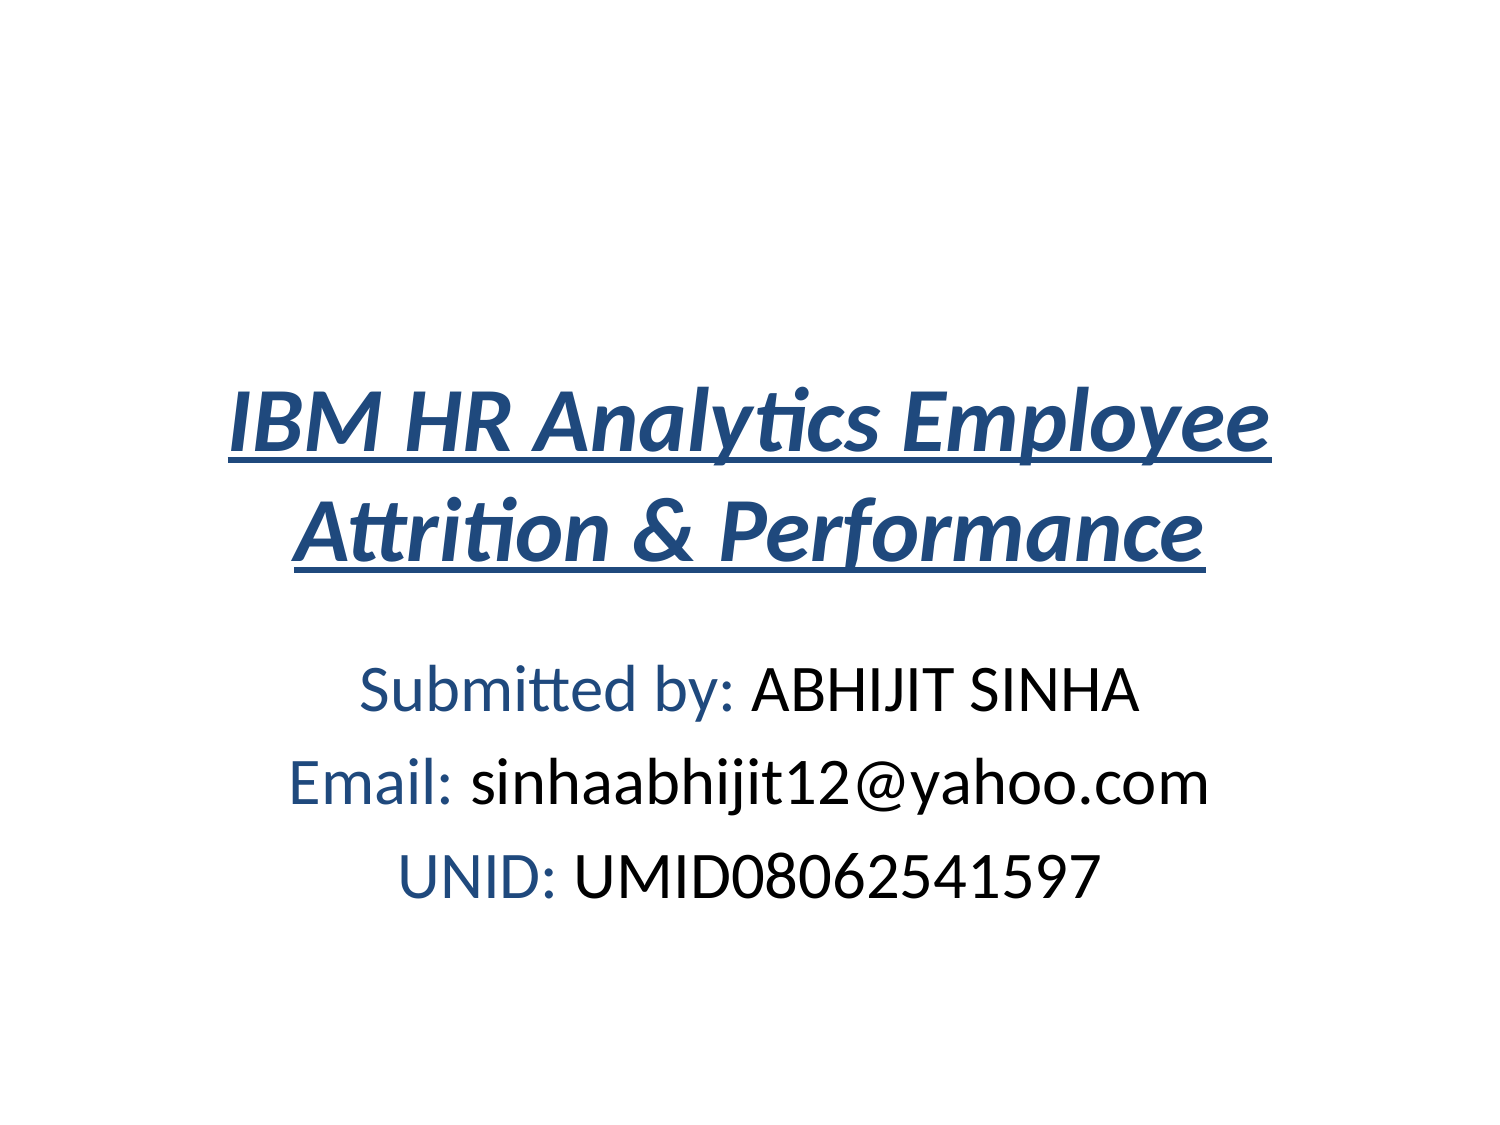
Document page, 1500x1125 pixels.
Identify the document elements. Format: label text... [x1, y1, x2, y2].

title IBM HR Analytics Employee Attrition & Performance [112, 349, 1388, 591]
subtitle Submitted by: ABHIJIT SINHA Email: sinhaabhijit12@yahoo.com UNID: UMID08062541597 [225, 637, 1275, 925]
